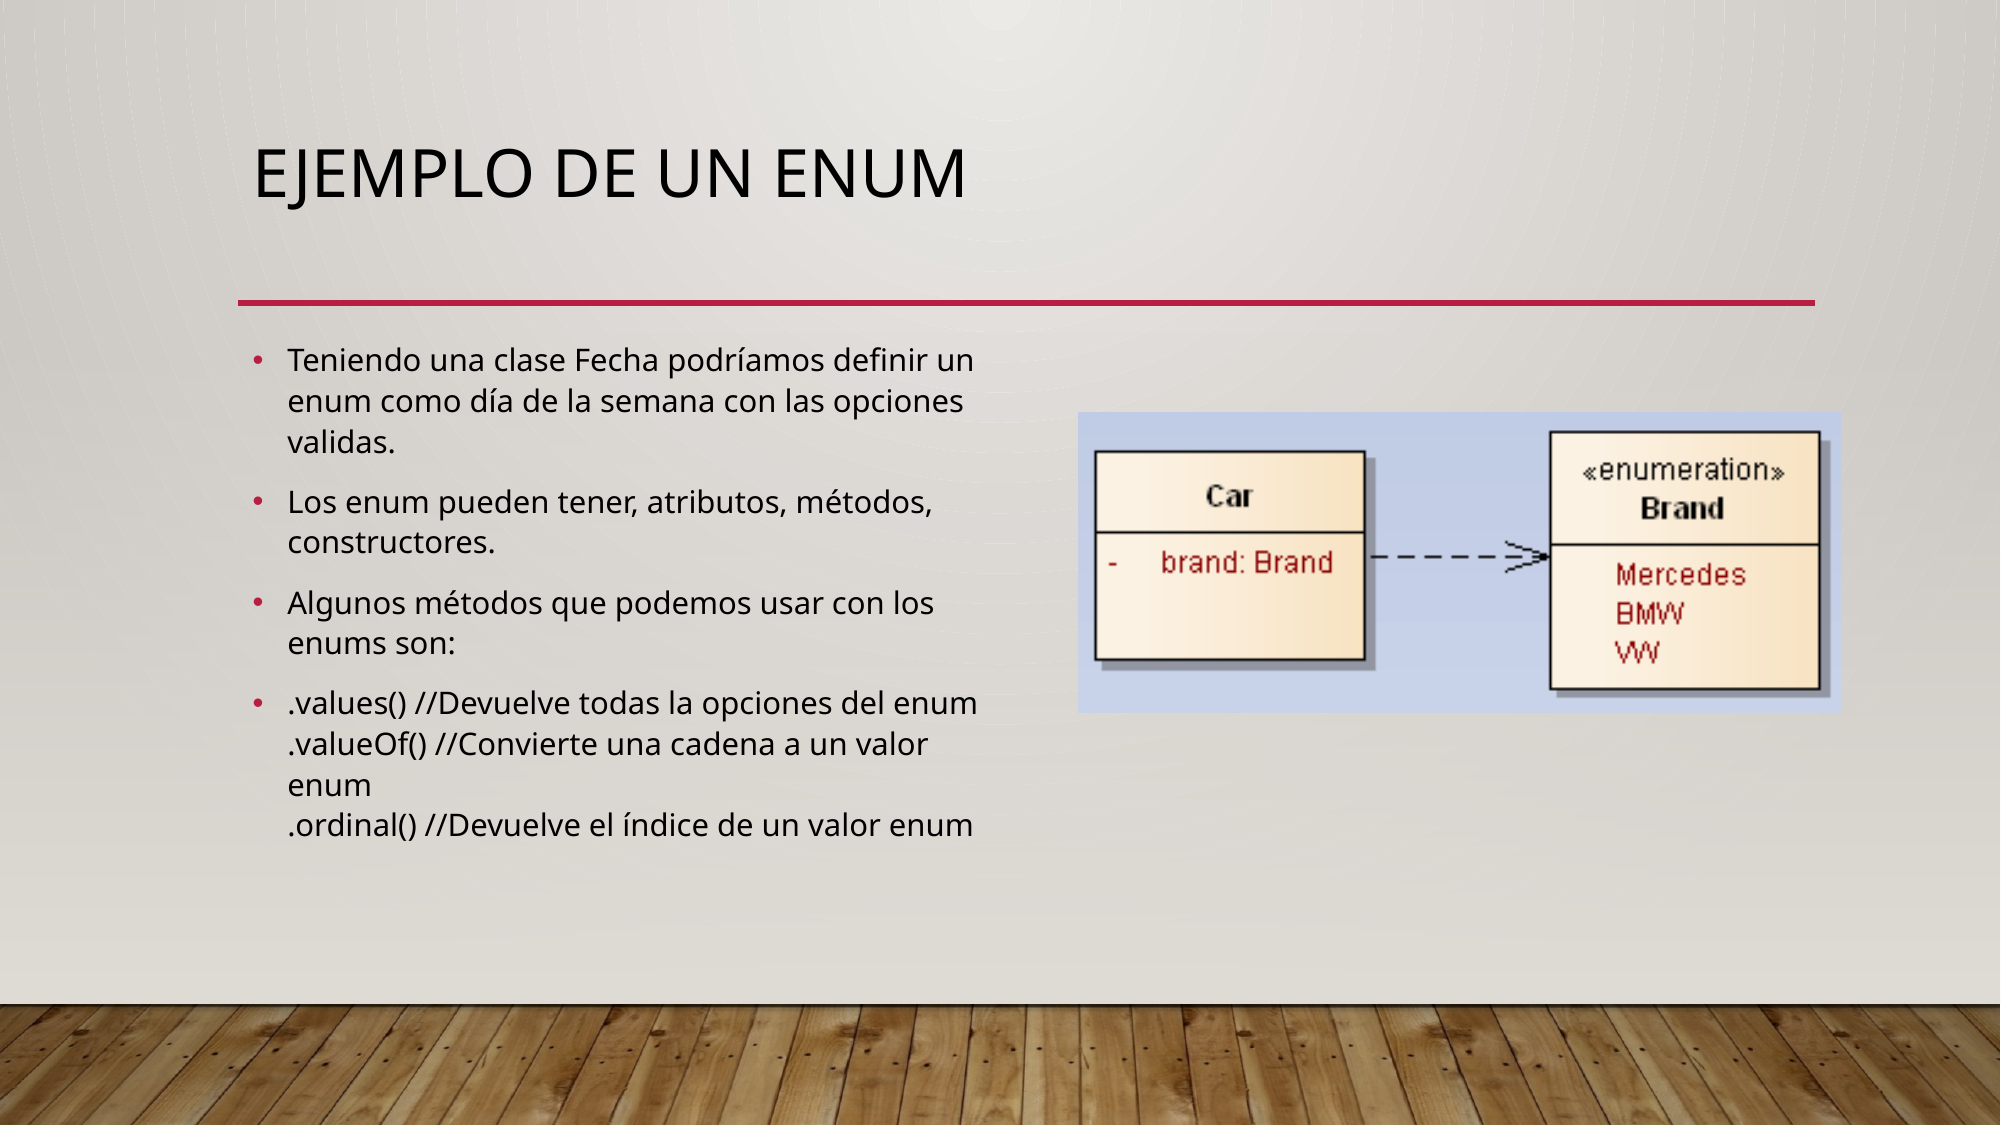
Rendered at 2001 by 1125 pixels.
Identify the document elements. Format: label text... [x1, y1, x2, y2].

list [1077, 412, 1841, 713]
title Ejemplo de un enum [237, 132, 1814, 306]
picture [0, 1004, 2000, 1125]
list Teniendo una clase Fecha podríamos definir un enum como día de la semana con las opciones validas. Los enum pueden tener, atributos, métodos, constructores. Algunos métodos que podemos usar con los enums son: .values() //Devuelve todas la opciones del enum .valueOf() //Convierte una cadena a un valor enum .ordinal() //Devuelve el índice de un valor enum [237, 329, 1029, 896]
